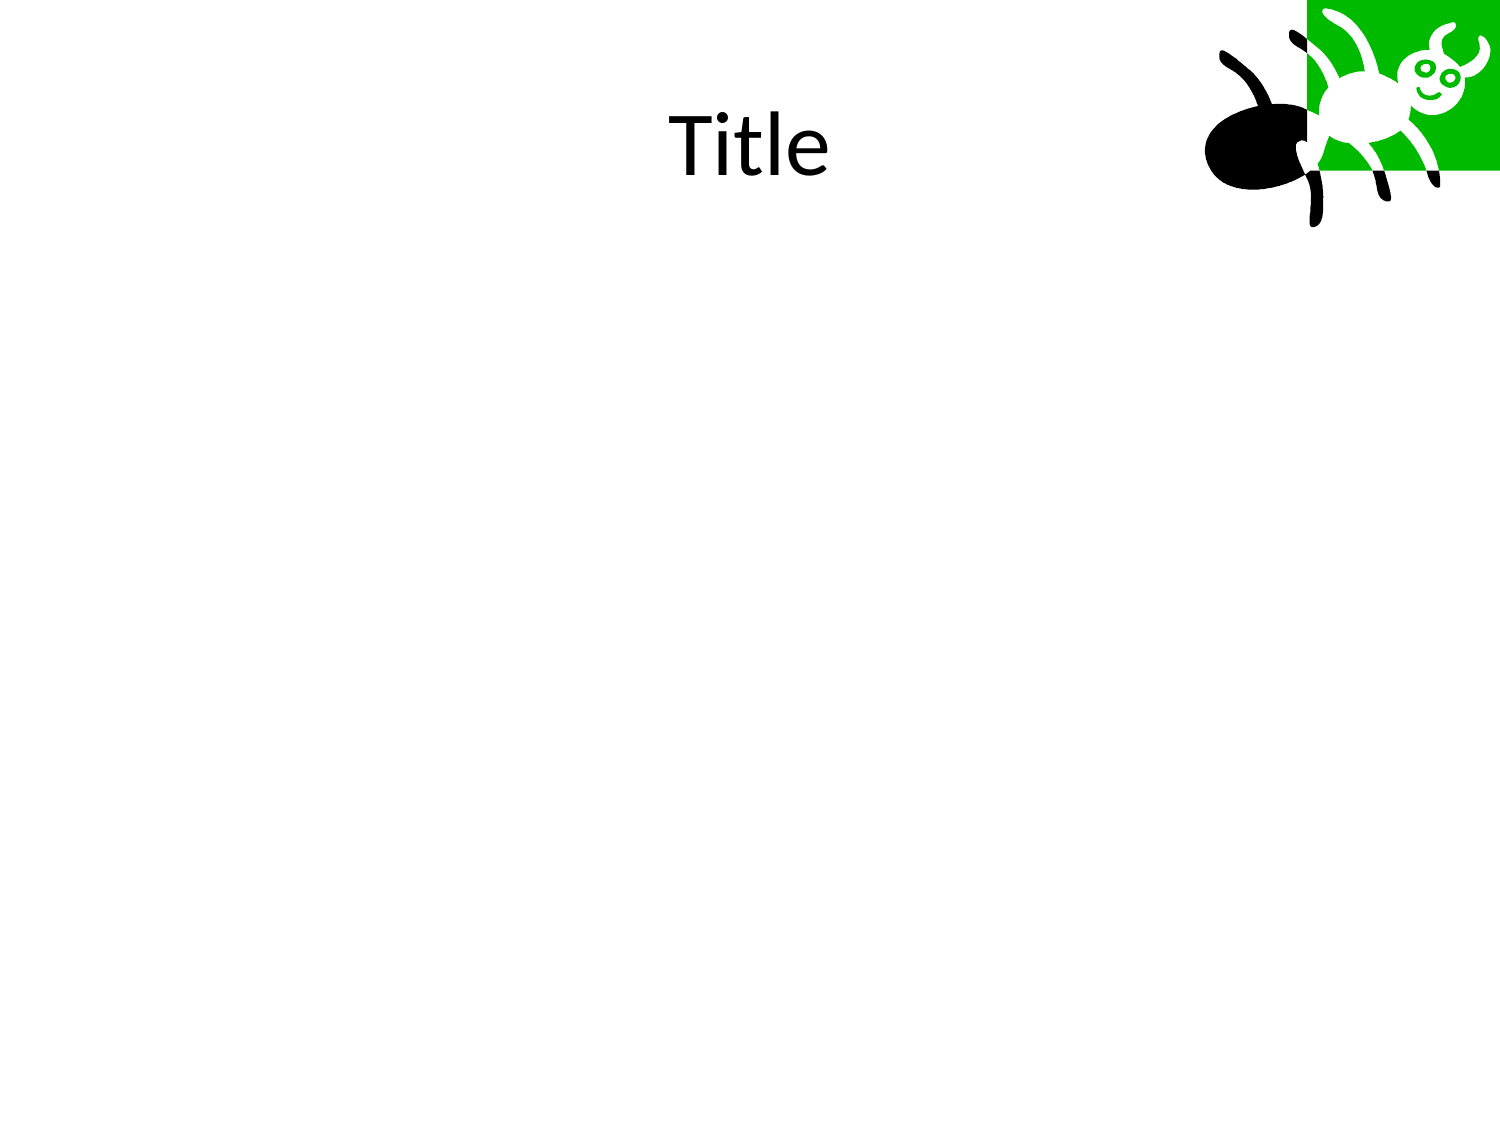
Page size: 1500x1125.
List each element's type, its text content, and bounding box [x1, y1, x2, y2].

picture [1204, 0, 1500, 228]
title Title [75, 45, 1200, 233]
